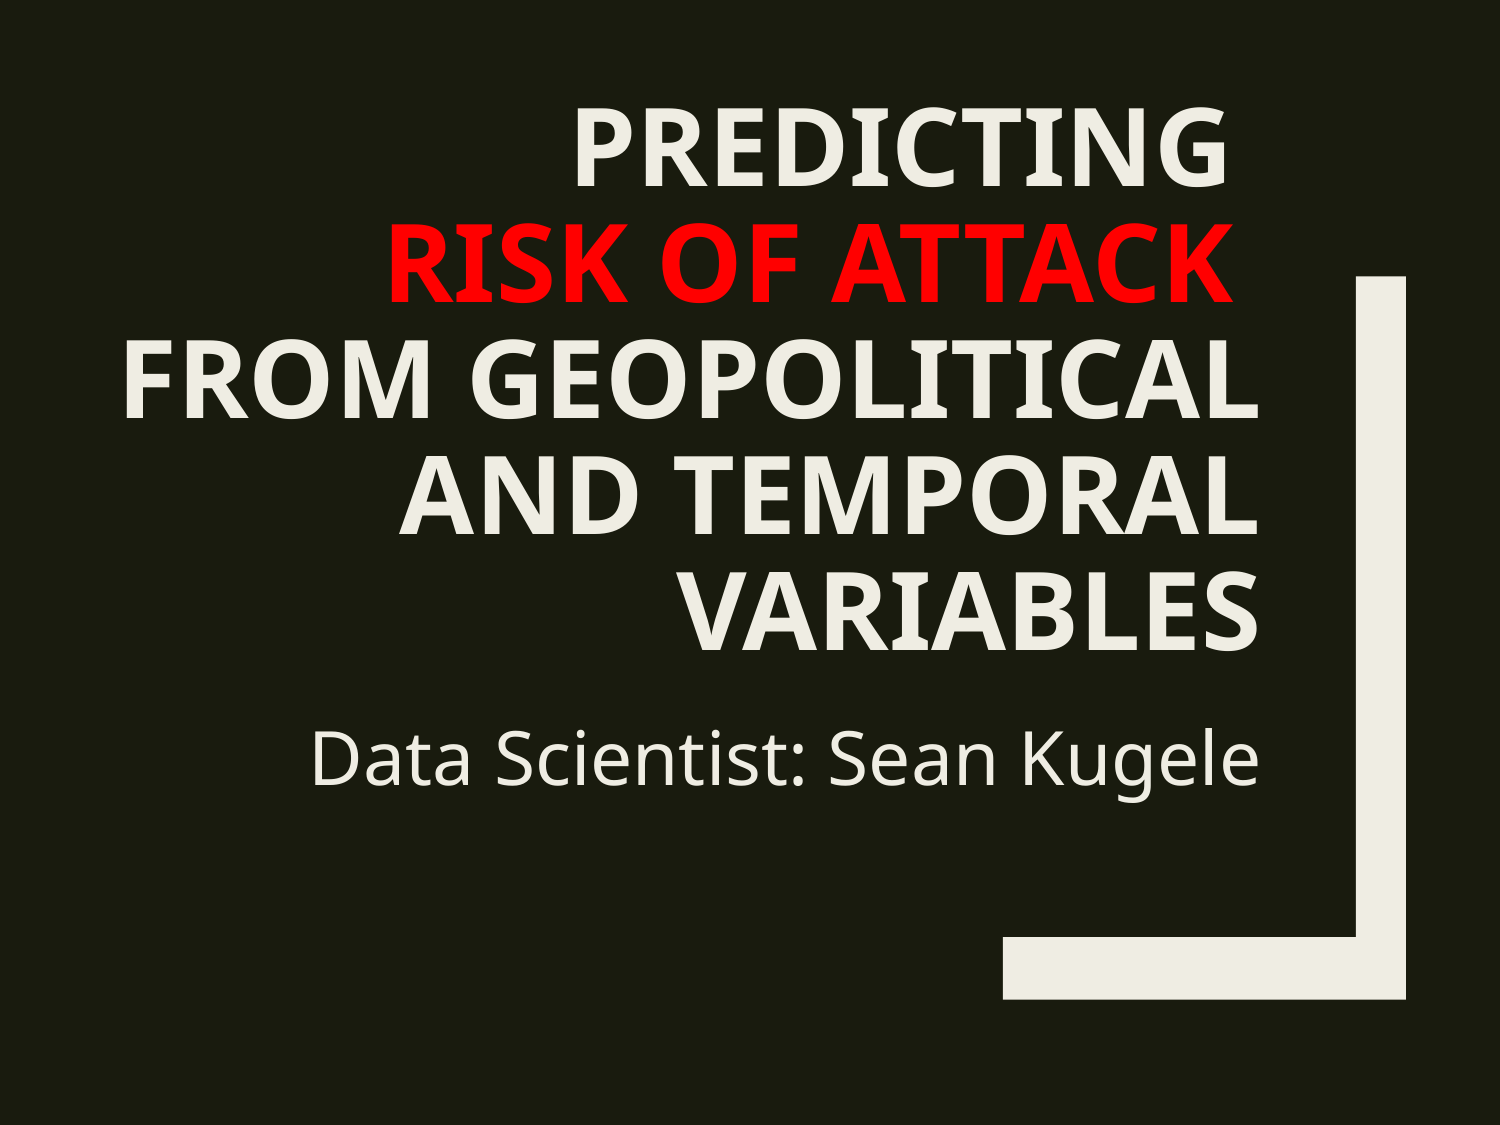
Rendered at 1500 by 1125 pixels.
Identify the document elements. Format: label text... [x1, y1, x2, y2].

title Predicting risk of attack from GEOPolitical and TEMPORAL Variables [94, 62, 1277, 682]
list Data Scientist: Sean Kugele [94, 691, 1277, 880]
